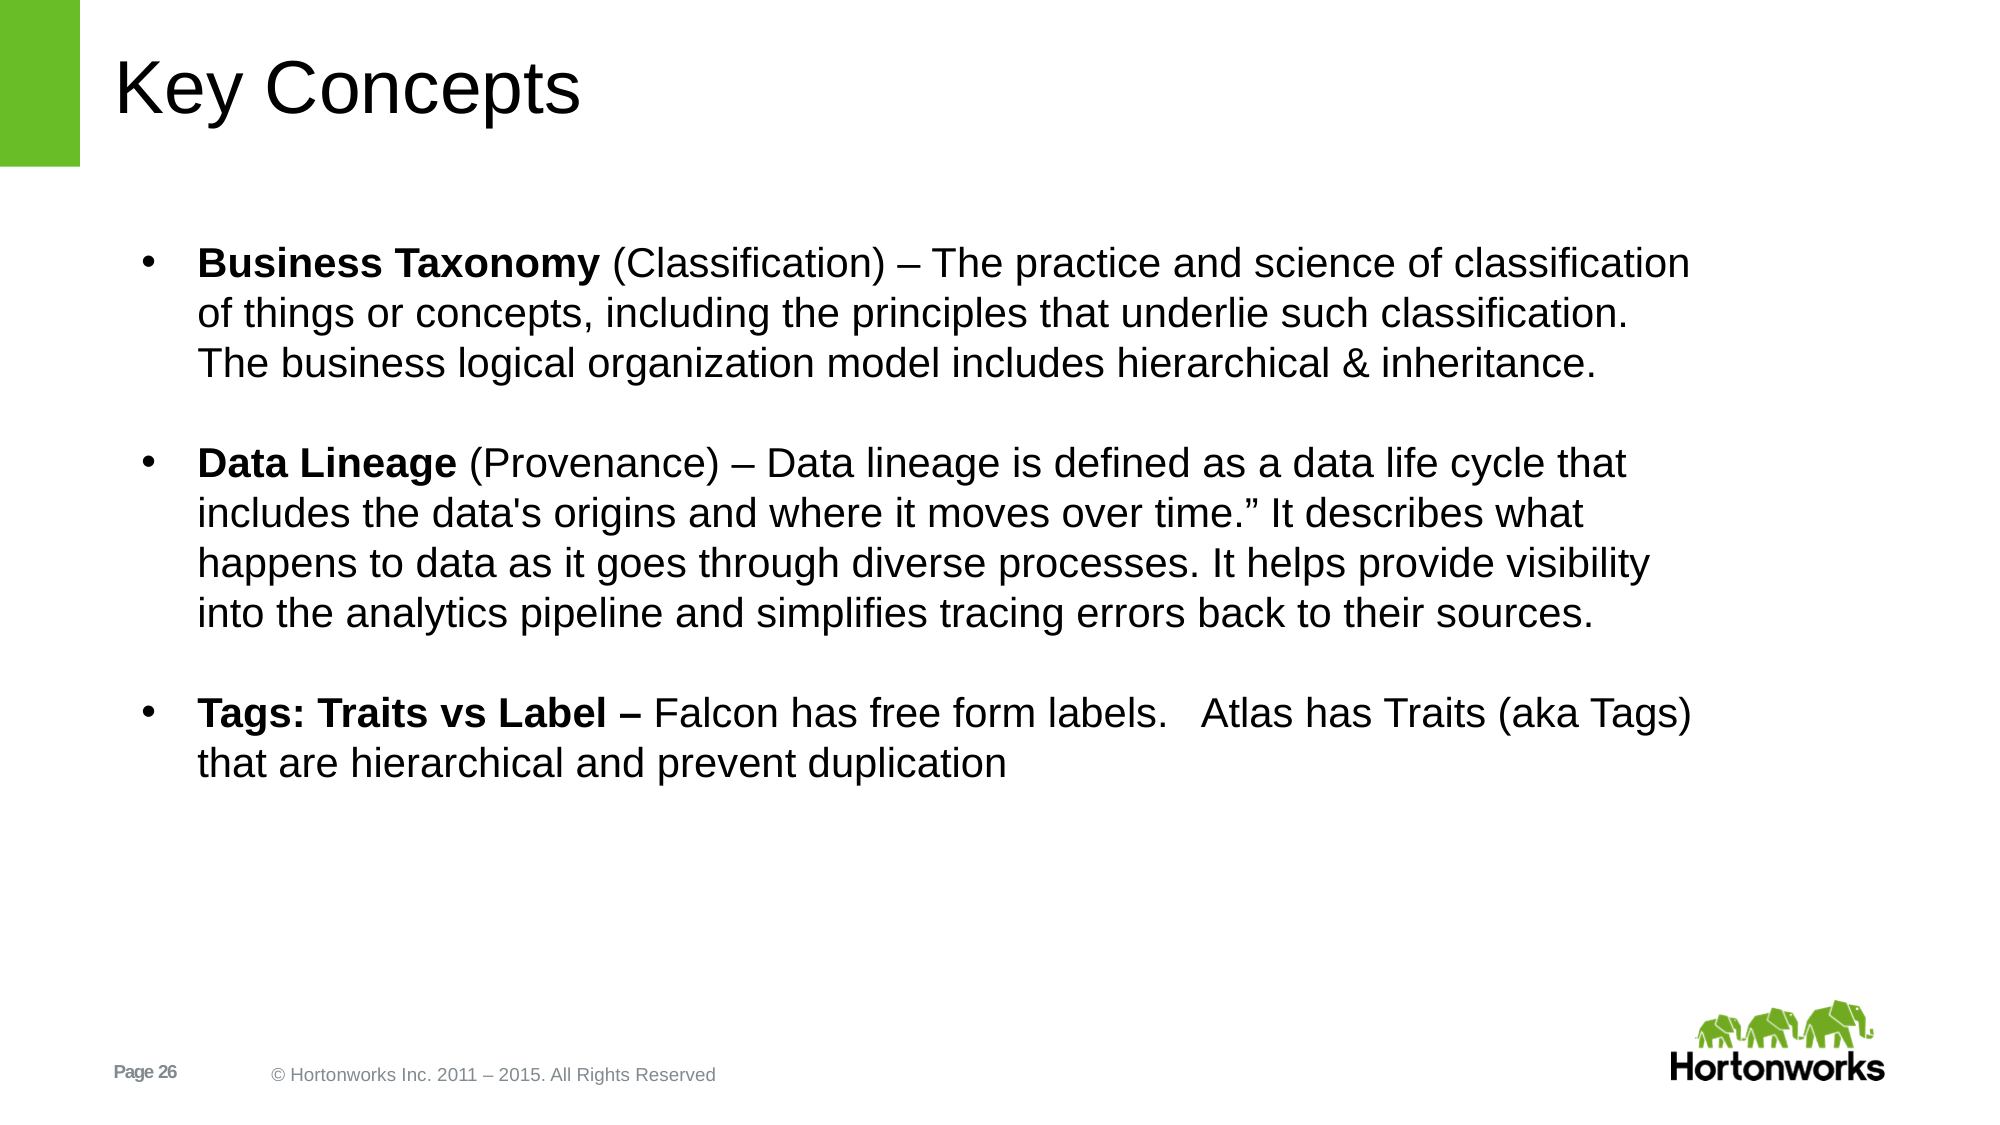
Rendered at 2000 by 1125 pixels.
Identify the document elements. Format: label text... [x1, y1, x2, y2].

text_box Business Taxonomy (Classification) – The practice and science of classification of things or concepts, including the principles that underlie such classification. The business logical organization model includes hierarchical & inheritance. Data Lineage (Provenance) – Data lineage is defined as a data life cycle that includes the data's origins and where it moves over time.” It describes what happens to data as it goes through diverse processes. It helps provide visibility into the analytics pipeline and simplifies tracing errors back to their sources. Tags: Traits vs Label – Falcon has free form labels. Atlas has Traits (aka Tags) that are hierarchical and prevent duplication [126, 175, 1723, 899]
title Key Concepts [99, 0, 1900, 167]
picture [1671, 1000, 1885, 1081]
